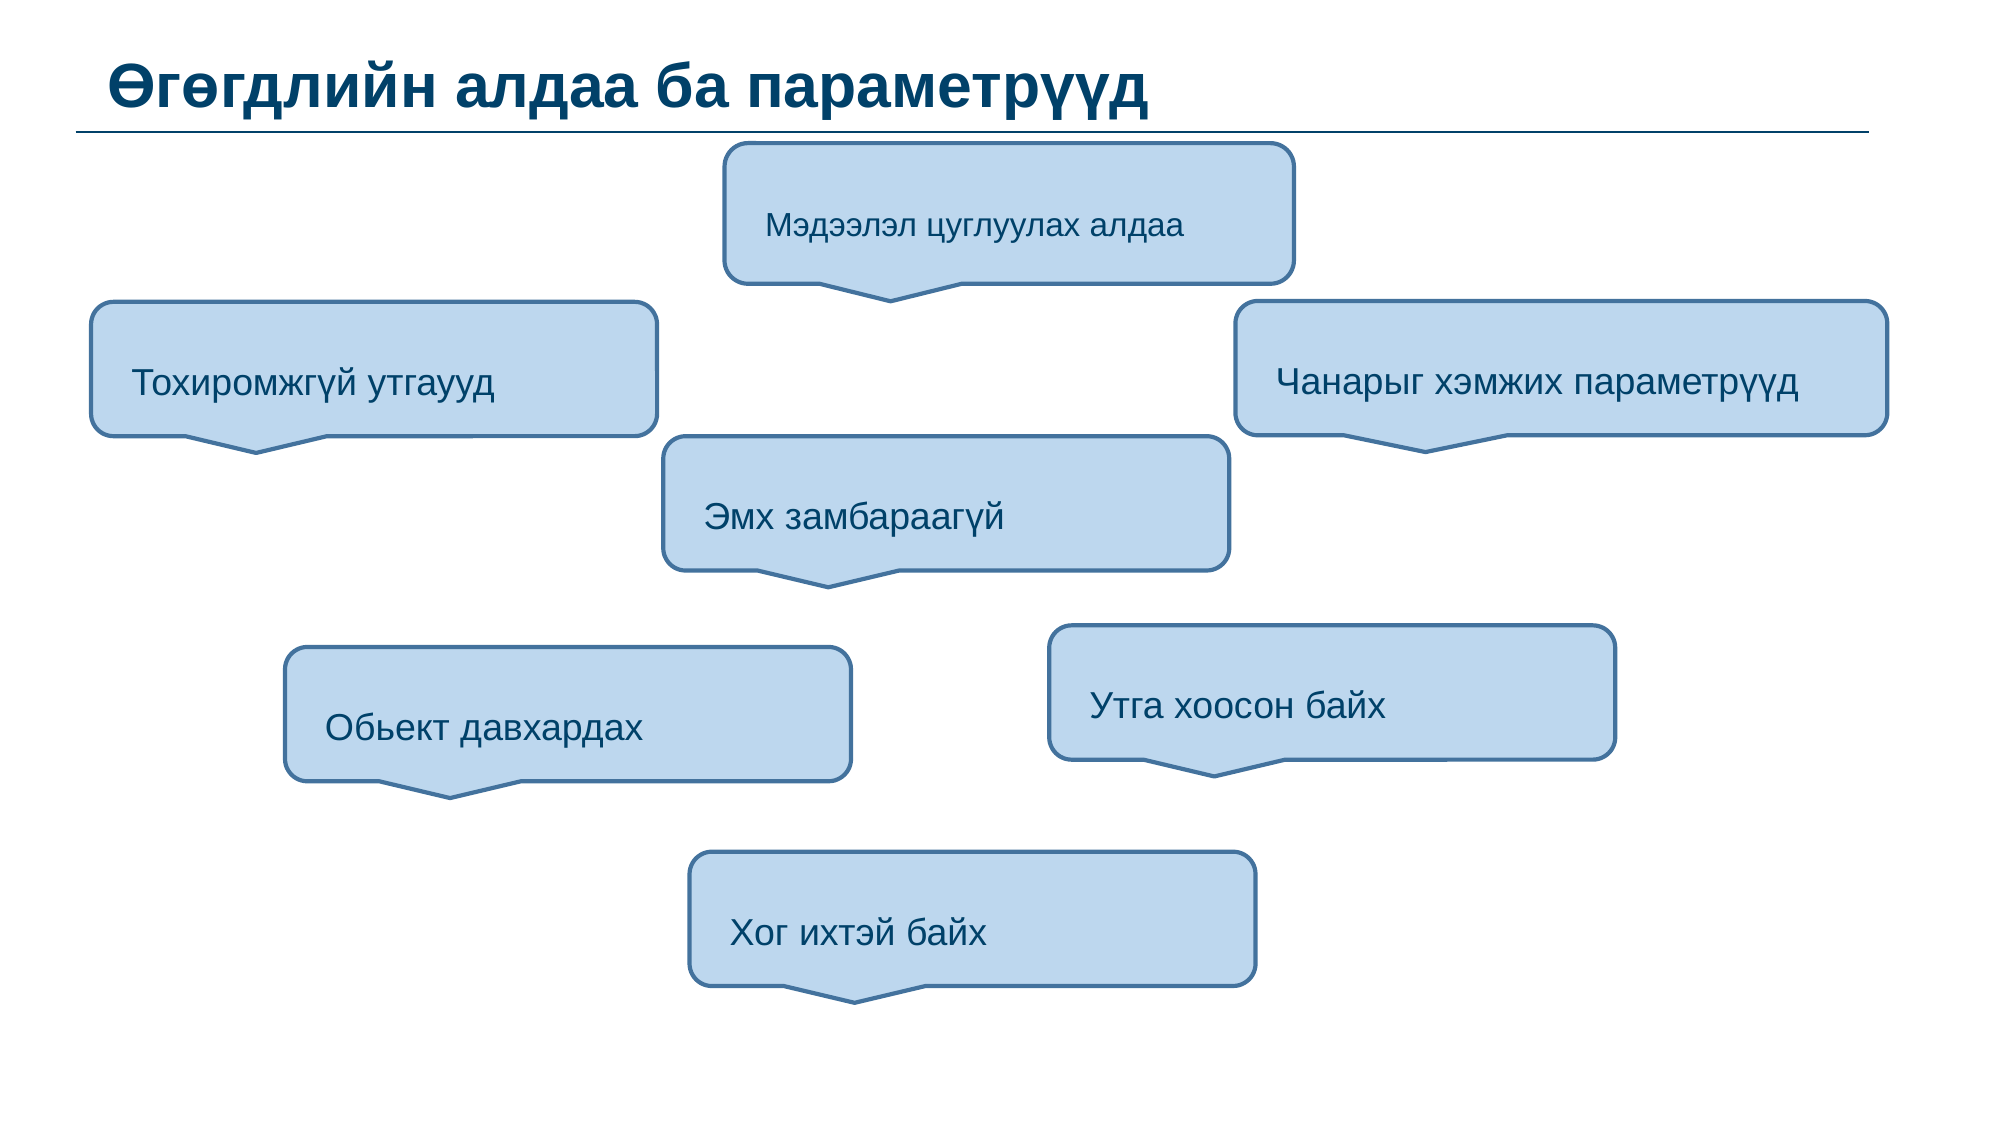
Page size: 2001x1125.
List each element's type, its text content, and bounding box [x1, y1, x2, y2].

text_box Чанарыг хэмжих параметрүүд [1233, 298, 1890, 455]
text_box Обьект давхардах [282, 644, 854, 801]
text_box Тохиромжгүй утгаууд [88, 299, 660, 455]
text_box Мэдээлэл цуглуулах алдаа [722, 144, 1297, 304]
text_box Эмх замбараагүй [661, 434, 1232, 590]
text_box Өгөгдлийн алдаа ба параметрүүд [99, 37, 1949, 144]
text_box Утга хоосон байх [1047, 623, 1618, 779]
text_box Хог ихтэй байх [687, 849, 1258, 1005]
